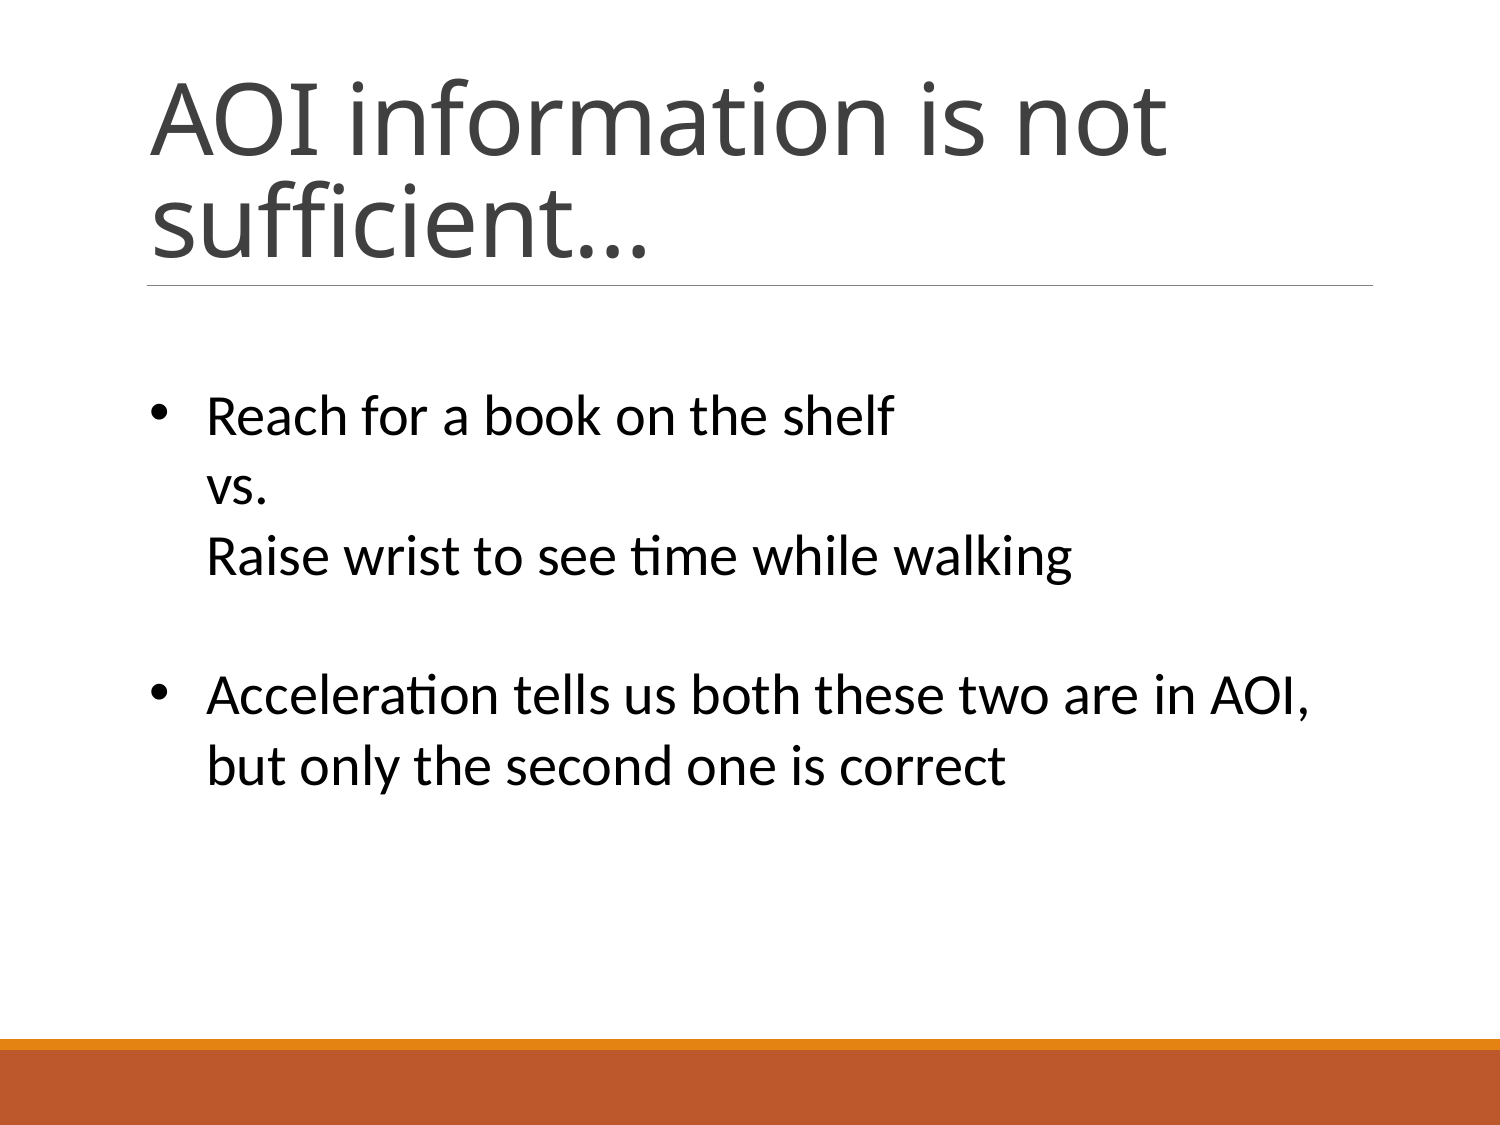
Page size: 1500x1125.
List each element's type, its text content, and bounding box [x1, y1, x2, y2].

title AOI information is not sufficient… [135, 47, 1373, 285]
text_box Reach for a book on the shelf vs. Raise wrist to see time while walking Acceleration tells us both these two are in AOI, but only the second one is correct [135, 369, 1373, 804]
